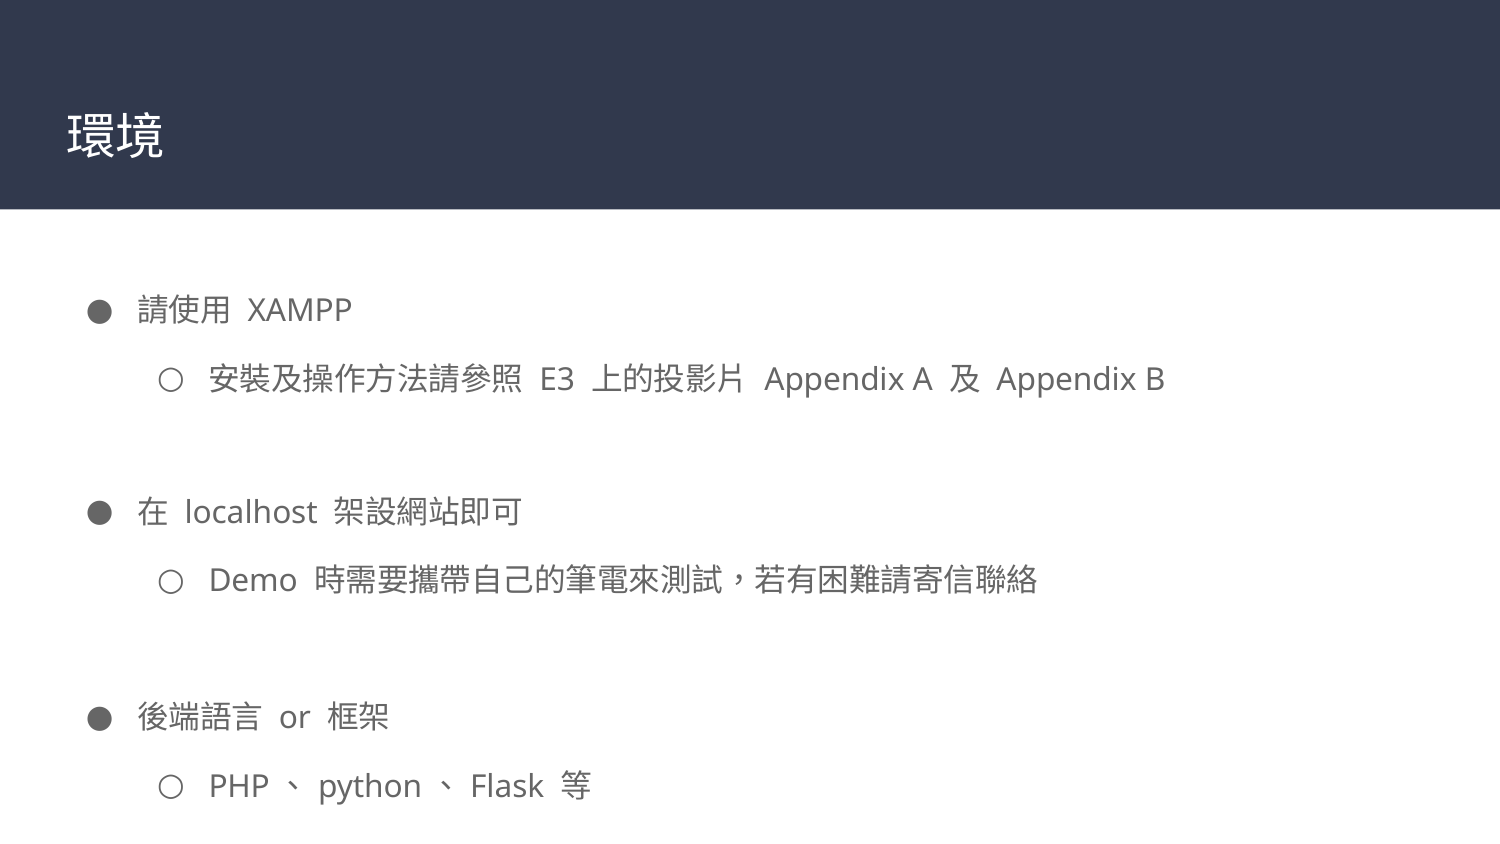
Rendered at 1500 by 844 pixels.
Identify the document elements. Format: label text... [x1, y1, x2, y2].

list 請使用 XAMPP 安裝及操作方法請參照 E3 上的投影片 Appendix A 及 Appendix B 在 localhost 架設網站即可 Demo 時需要攜帶自己的筆電來測試，若有困難請寄信聯絡 後端語言 or 框架 PHP、python、Flask 等 [51, 247, 1449, 822]
title 環境 [51, 82, 1449, 185]
